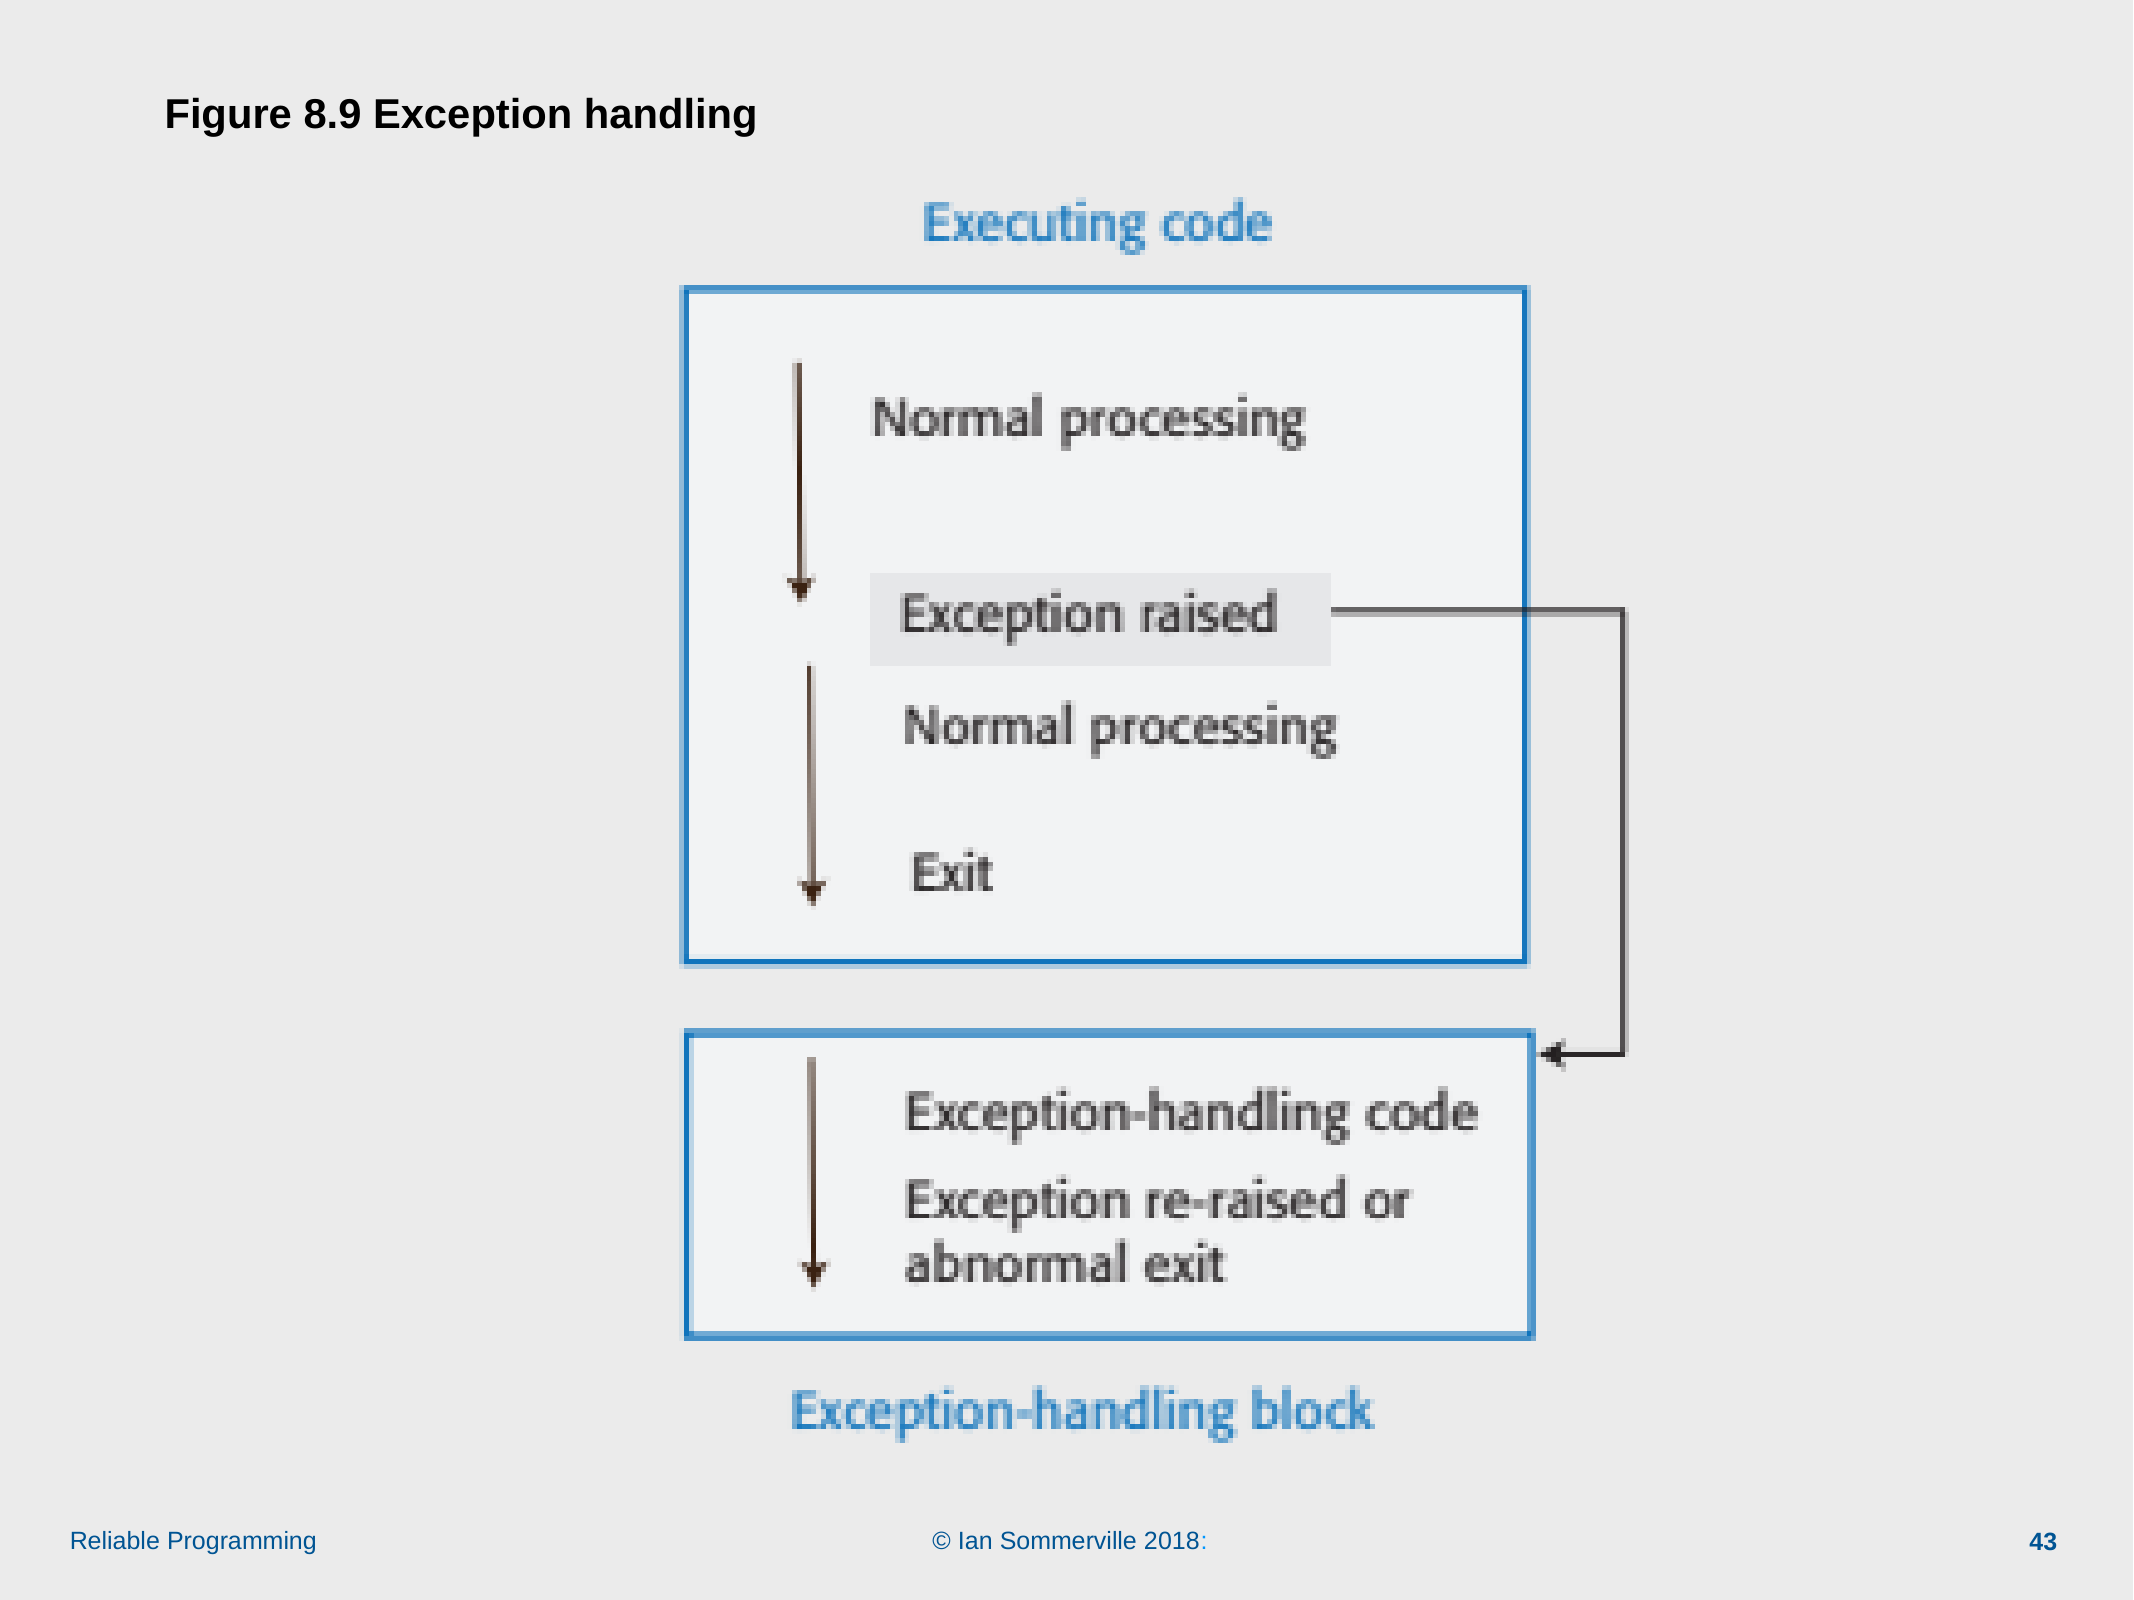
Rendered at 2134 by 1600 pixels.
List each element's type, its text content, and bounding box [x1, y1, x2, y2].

picture [407, 112, 1820, 1563]
slide_number 43 [2018, 1516, 2067, 1563]
title Figure 8.9 Exception handling [155, 55, 1978, 169]
